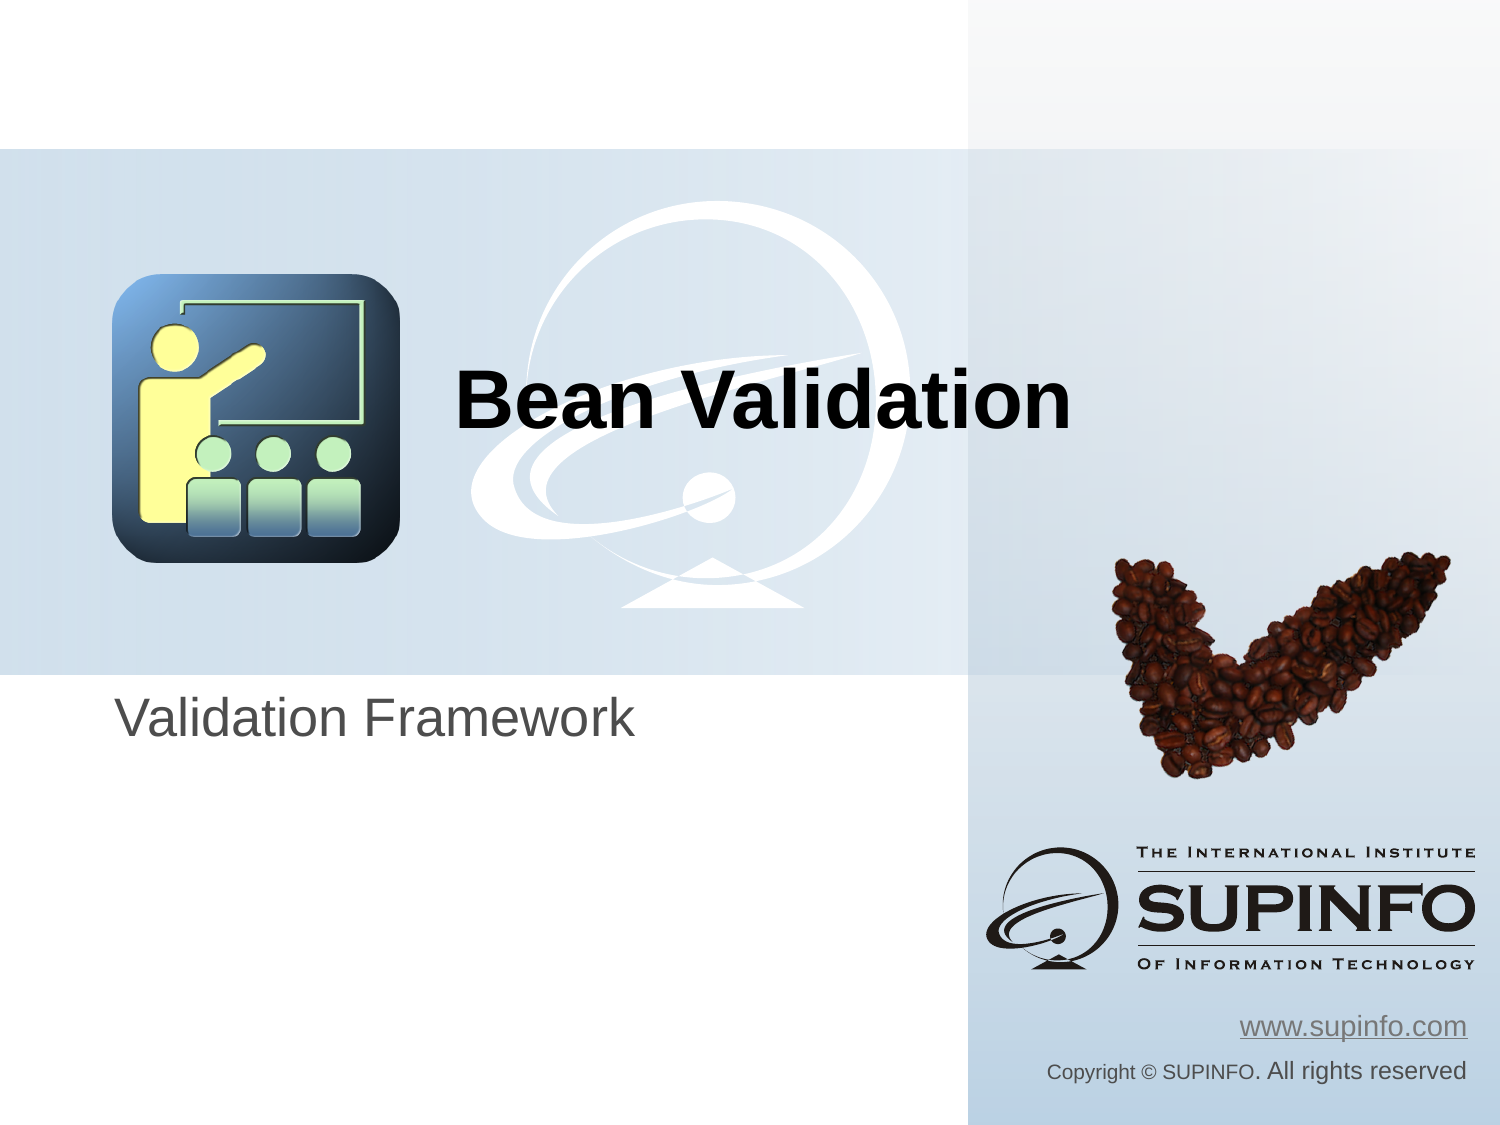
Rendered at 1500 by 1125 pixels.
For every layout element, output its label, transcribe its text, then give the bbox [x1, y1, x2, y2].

picture [985, 415, 1476, 971]
text_box [0, 149, 968, 675]
subtitle Validation Framework [99, 674, 951, 863]
text_box www.supinfo.com Copyright © SUPINFO. All rights reserved [974, 999, 1483, 1122]
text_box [466, 196, 916, 615]
text_box [968, 0, 1500, 1125]
title Bean Validation [439, 162, 1401, 629]
picture [112, 274, 401, 563]
